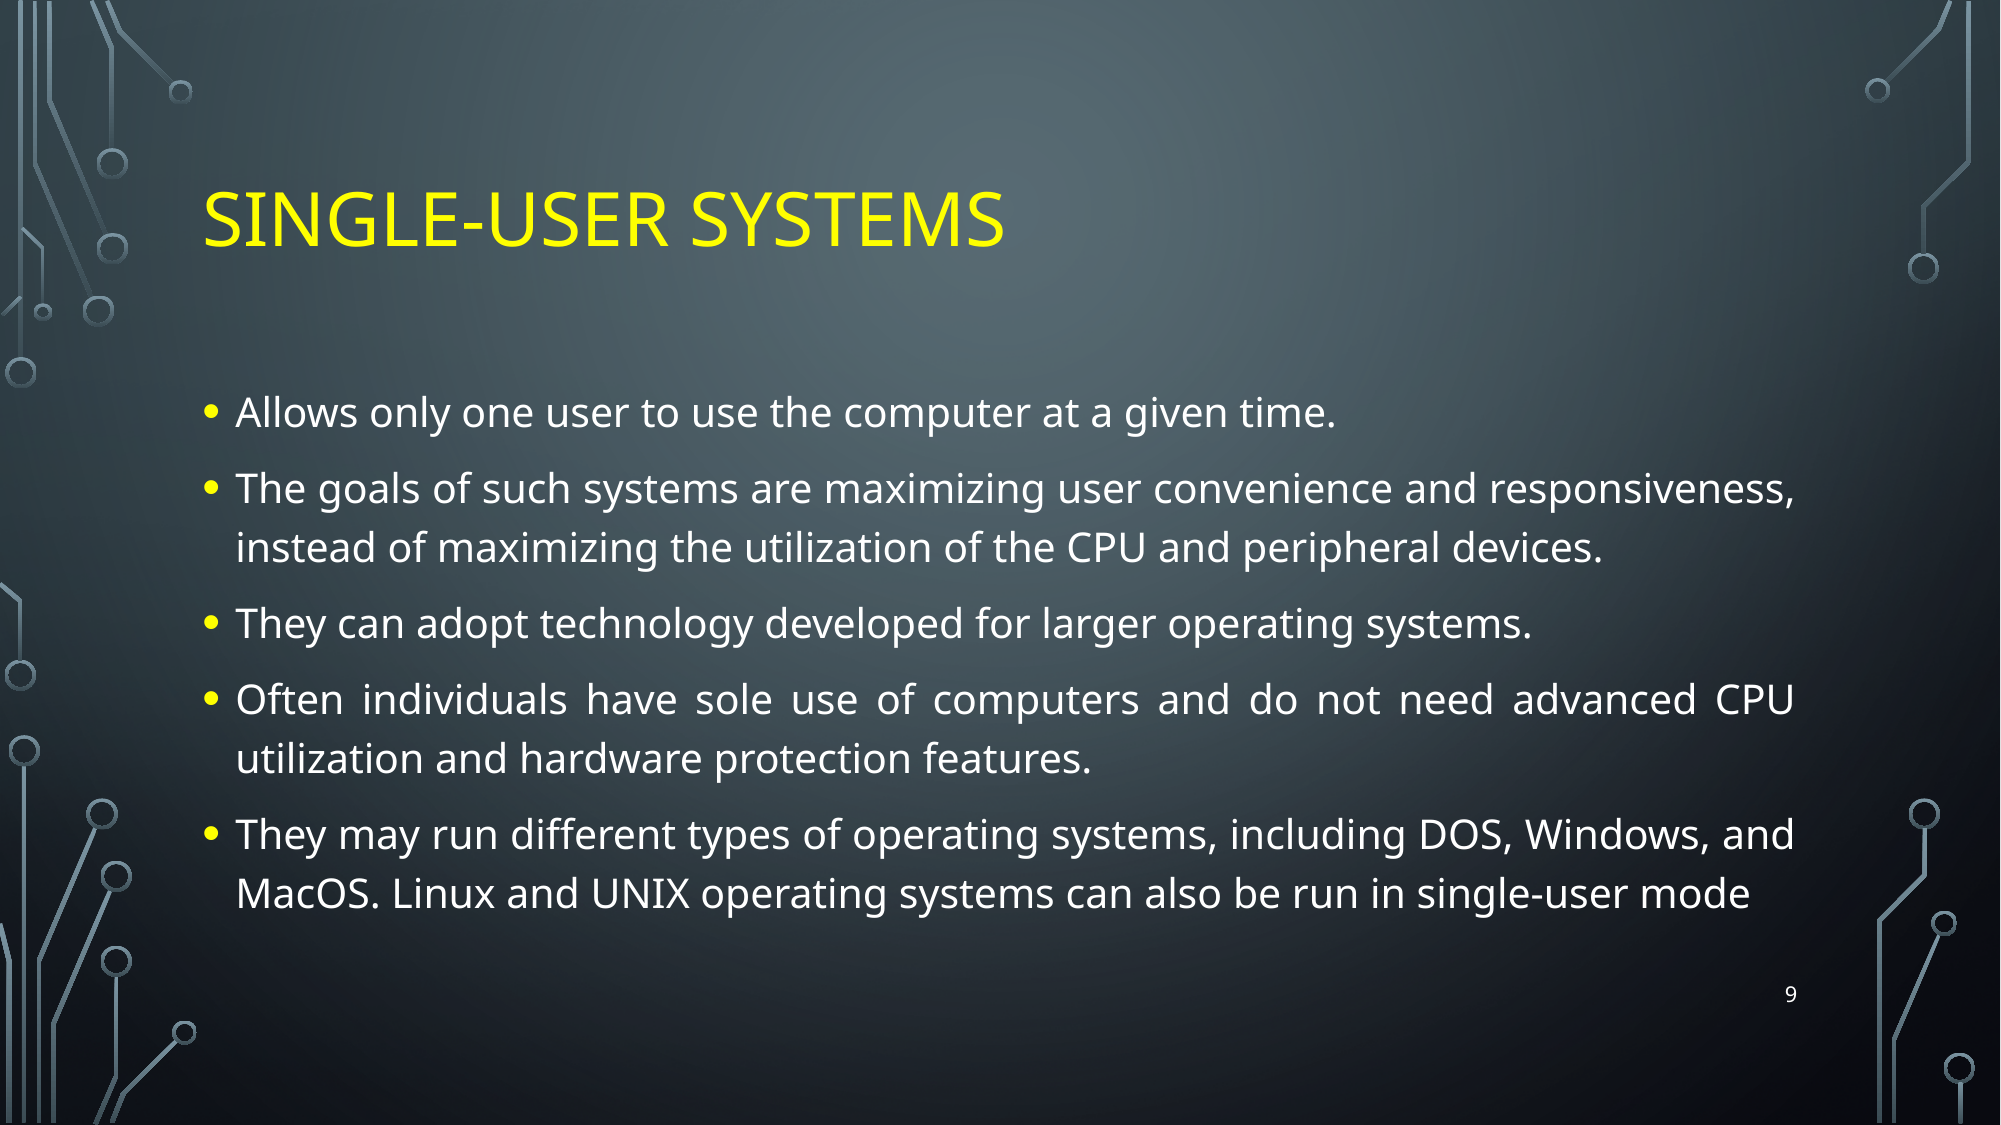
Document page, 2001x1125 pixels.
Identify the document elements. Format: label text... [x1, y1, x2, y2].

slide_number 9 [1685, 965, 1813, 1025]
list Allows only one user to use the computer at a given time. The goals of such systems are maximizing user convenience and responsiveness, instead of maximizing the utilization of the CPU and peripheral devices. They can adopt technology developed for larger operating systems. Often individuals have sole use of computers and do not need advanced CPU utilization and hardware protection features. They may run different types of operating systems, including DOS, Windows, and MacOS. Linux and UNIX operating systems can also be run in single-user mode [187, 369, 1813, 1048]
title Single-User Systems [187, 101, 1813, 344]
